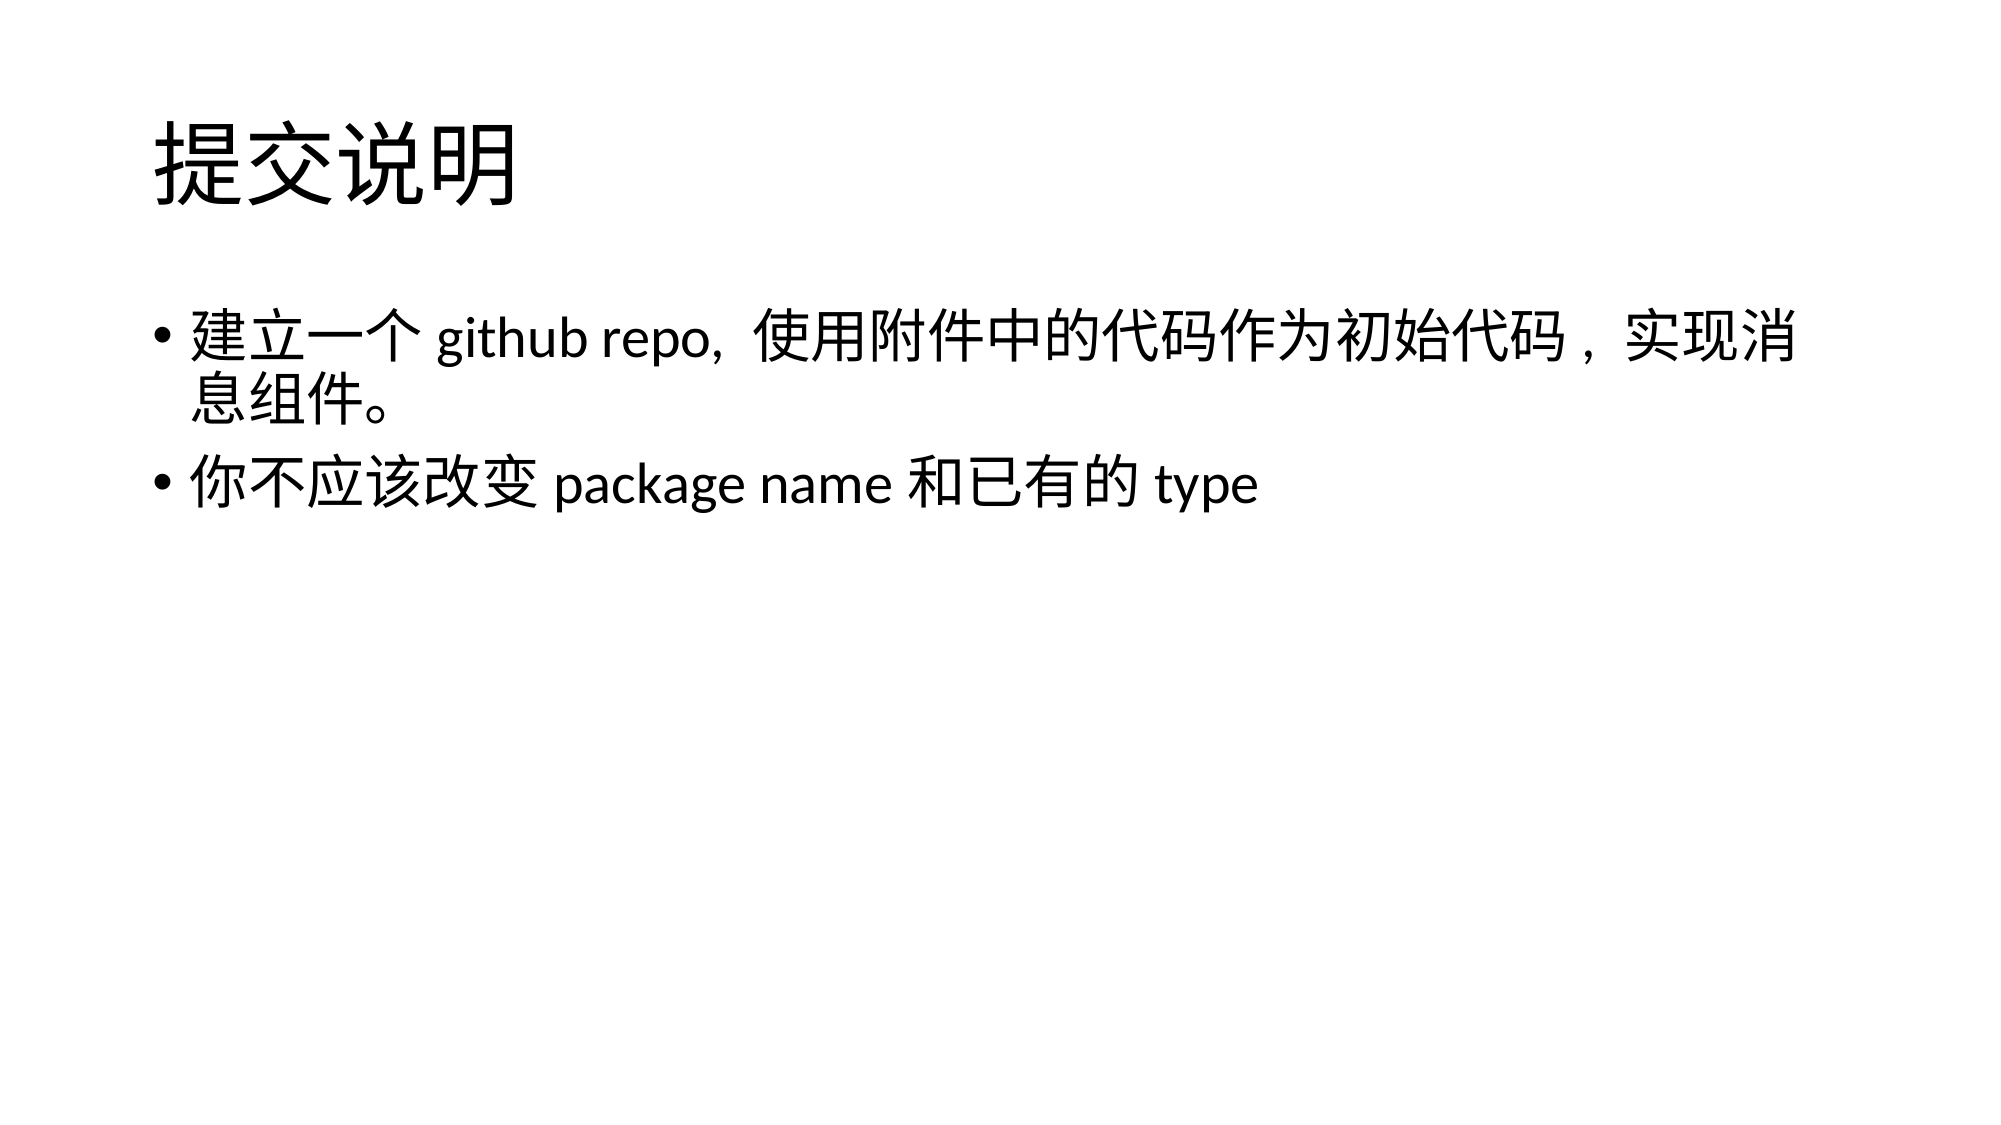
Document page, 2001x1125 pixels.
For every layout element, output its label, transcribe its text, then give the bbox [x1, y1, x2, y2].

list 建立一个github repo, 使用附件中的代码作为初始代码, 实现消息组件。 你不应该改变package name和已有的type [137, 299, 1863, 1014]
title 提交说明 [137, 59, 1863, 278]
